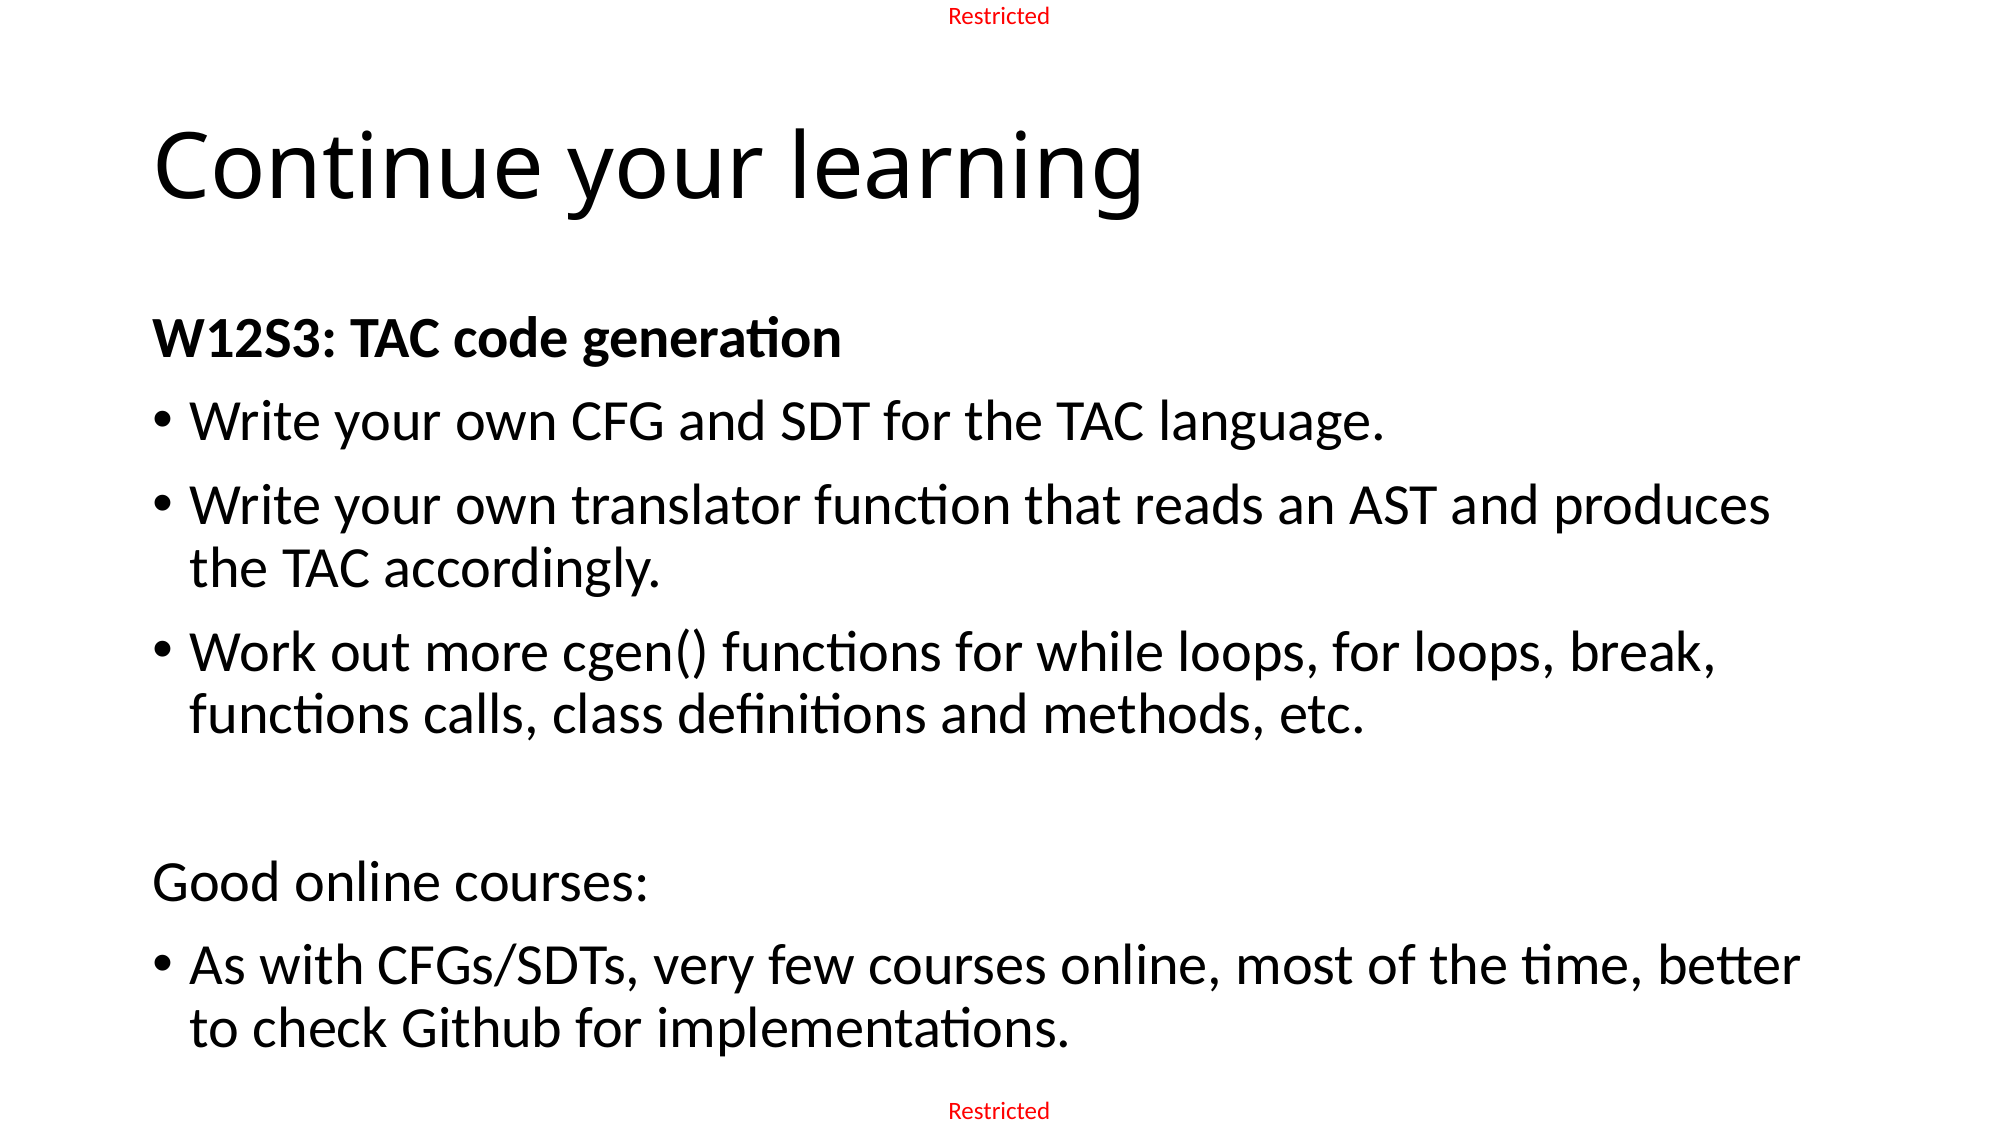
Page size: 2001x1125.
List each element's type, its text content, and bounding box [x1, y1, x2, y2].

list W12S3: TAC code generation Write your own CFG and SDT for the TAC language. Write your own translator function that reads an AST and produces the TAC accordingly. Work out more cgen() functions for while loops, for loops, break, functions calls, class definitions and methods, etc. Good online courses: As with CFGs/SDTs, very few courses online, most of the time, better to check Github for implementations. [137, 299, 1863, 1125]
title Continue your learning [137, 59, 1863, 278]
